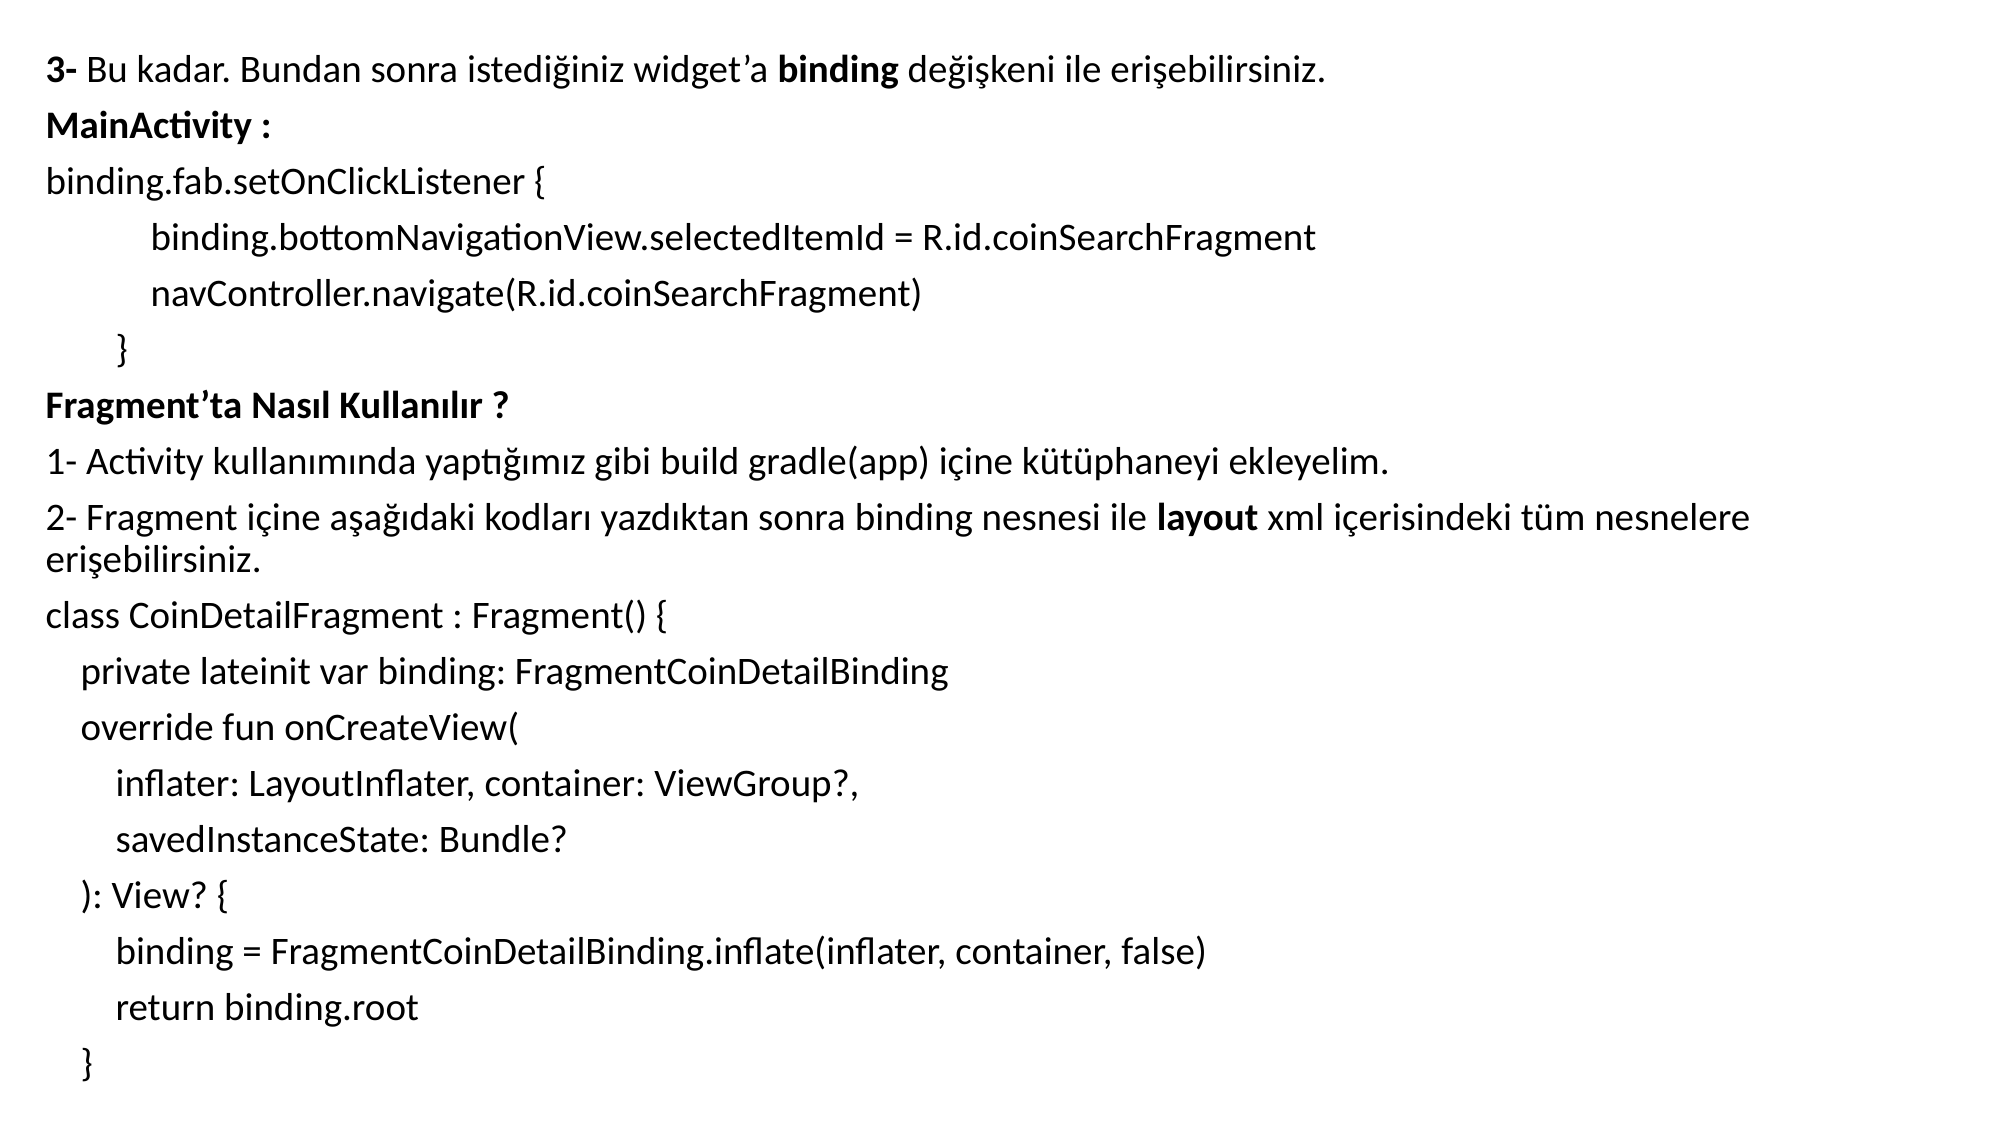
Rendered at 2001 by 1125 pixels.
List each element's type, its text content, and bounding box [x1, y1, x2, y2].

list 3- Bu kadar. Bundan sonra istediğiniz widget’a binding değişkeni ile erişebilirsiniz. MainActivity : binding.fab.setOnClickListener { binding.bottomNavigationView.selectedItemId = R.id.coinSearchFragment navController.navigate(R.id.coinSearchFragment) } Fragment’ta Nasıl Kullanılır ? 1- Activity kullanımında yaptığımız gibi build gradle(app) içine kütüphaneyi ekleyelim. 2- Fragment içine aşağıdaki kodları yazdıktan sonra binding nesnesi ile layout xml içerisindeki tüm nesnelere erişebilirsiniz. class CoinDetailFragment : Fragment() { private lateinit var binding: FragmentCoinDetailBinding override fun onCreateView( inflater: LayoutInflater, container: ViewGroup?, savedInstanceState: Bundle? ): View? { binding = FragmentCoinDetailBinding.inflate(inflater, container, false) return binding.root } [30, 41, 1972, 1094]
